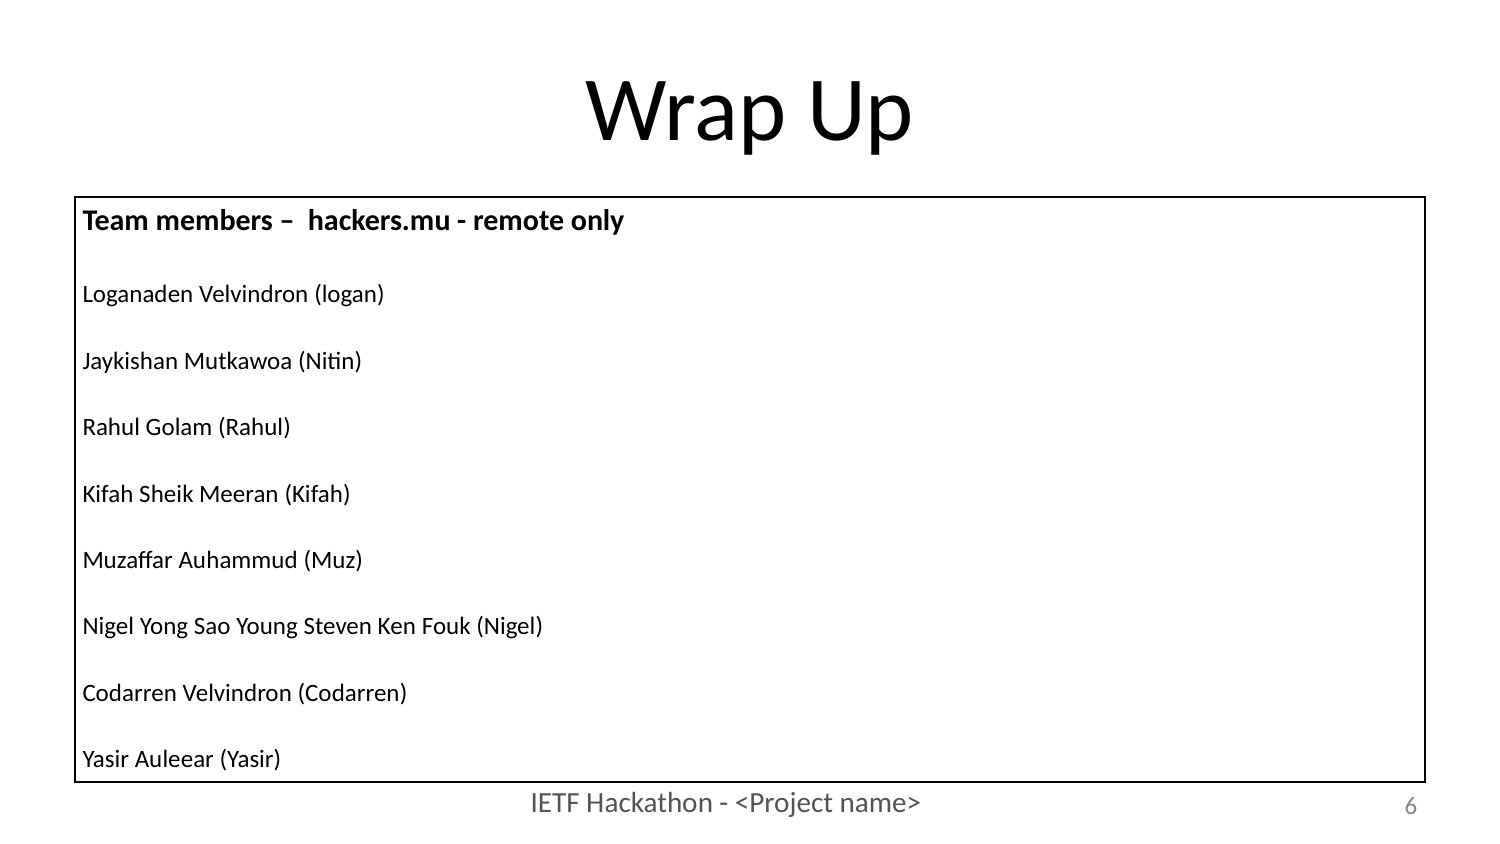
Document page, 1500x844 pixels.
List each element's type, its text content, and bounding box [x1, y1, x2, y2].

text_box Wrap Up [75, 33, 1425, 175]
text_box 1 [1394, 782, 1425, 827]
text_box Team members – hackers.mu - remote only Loganaden Velvindron (logan) Jaykishan Mutkawoa (Nitin) Rahul Golam (Rahul) Kifah Sheik Meeran (Kifah) Muzaffar Auhammud (Muz) Nigel Yong Sao Young Steven Ken Fouk (Nigel) Codarren Velvindron (Codarren) Yasir Auleear (Yasir) [75, 196, 1425, 782]
